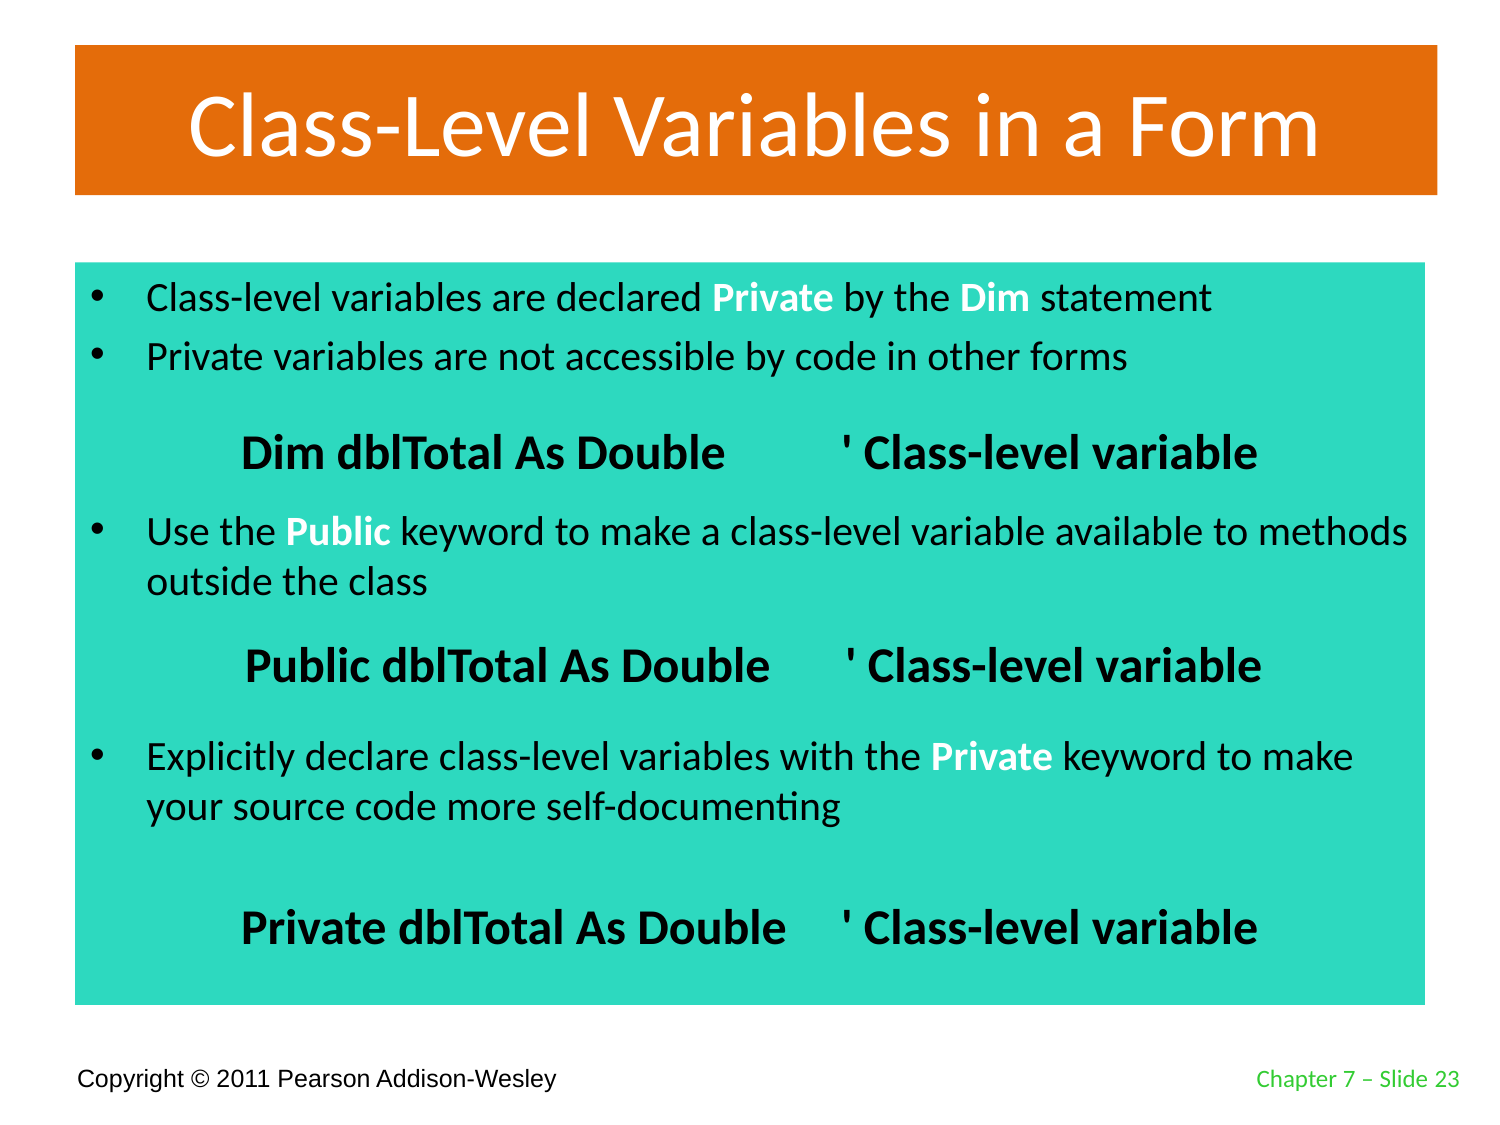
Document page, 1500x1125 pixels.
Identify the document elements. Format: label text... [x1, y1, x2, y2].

text_box Dim dblTotal As Double ' Class-level variable [226, 412, 1274, 488]
list Class-level variables are declared Private by the Dim statement Private variables are not accessible by code in other forms Use the Public keyword to make a class-level variable available to methods outside the class Explicitly declare class-level variables with the Private keyword to make your source code more self-documenting [75, 262, 1425, 1005]
text_box Public dblTotal As Double ' Class-level variable [230, 624, 1278, 700]
text_box Private dblTotal As Double ' Class-level variable [226, 887, 1274, 963]
slide_number Chapter 7 – Slide 23 [1162, 1024, 1476, 1101]
title Class-Level Variables in a Form [75, 45, 1438, 196]
